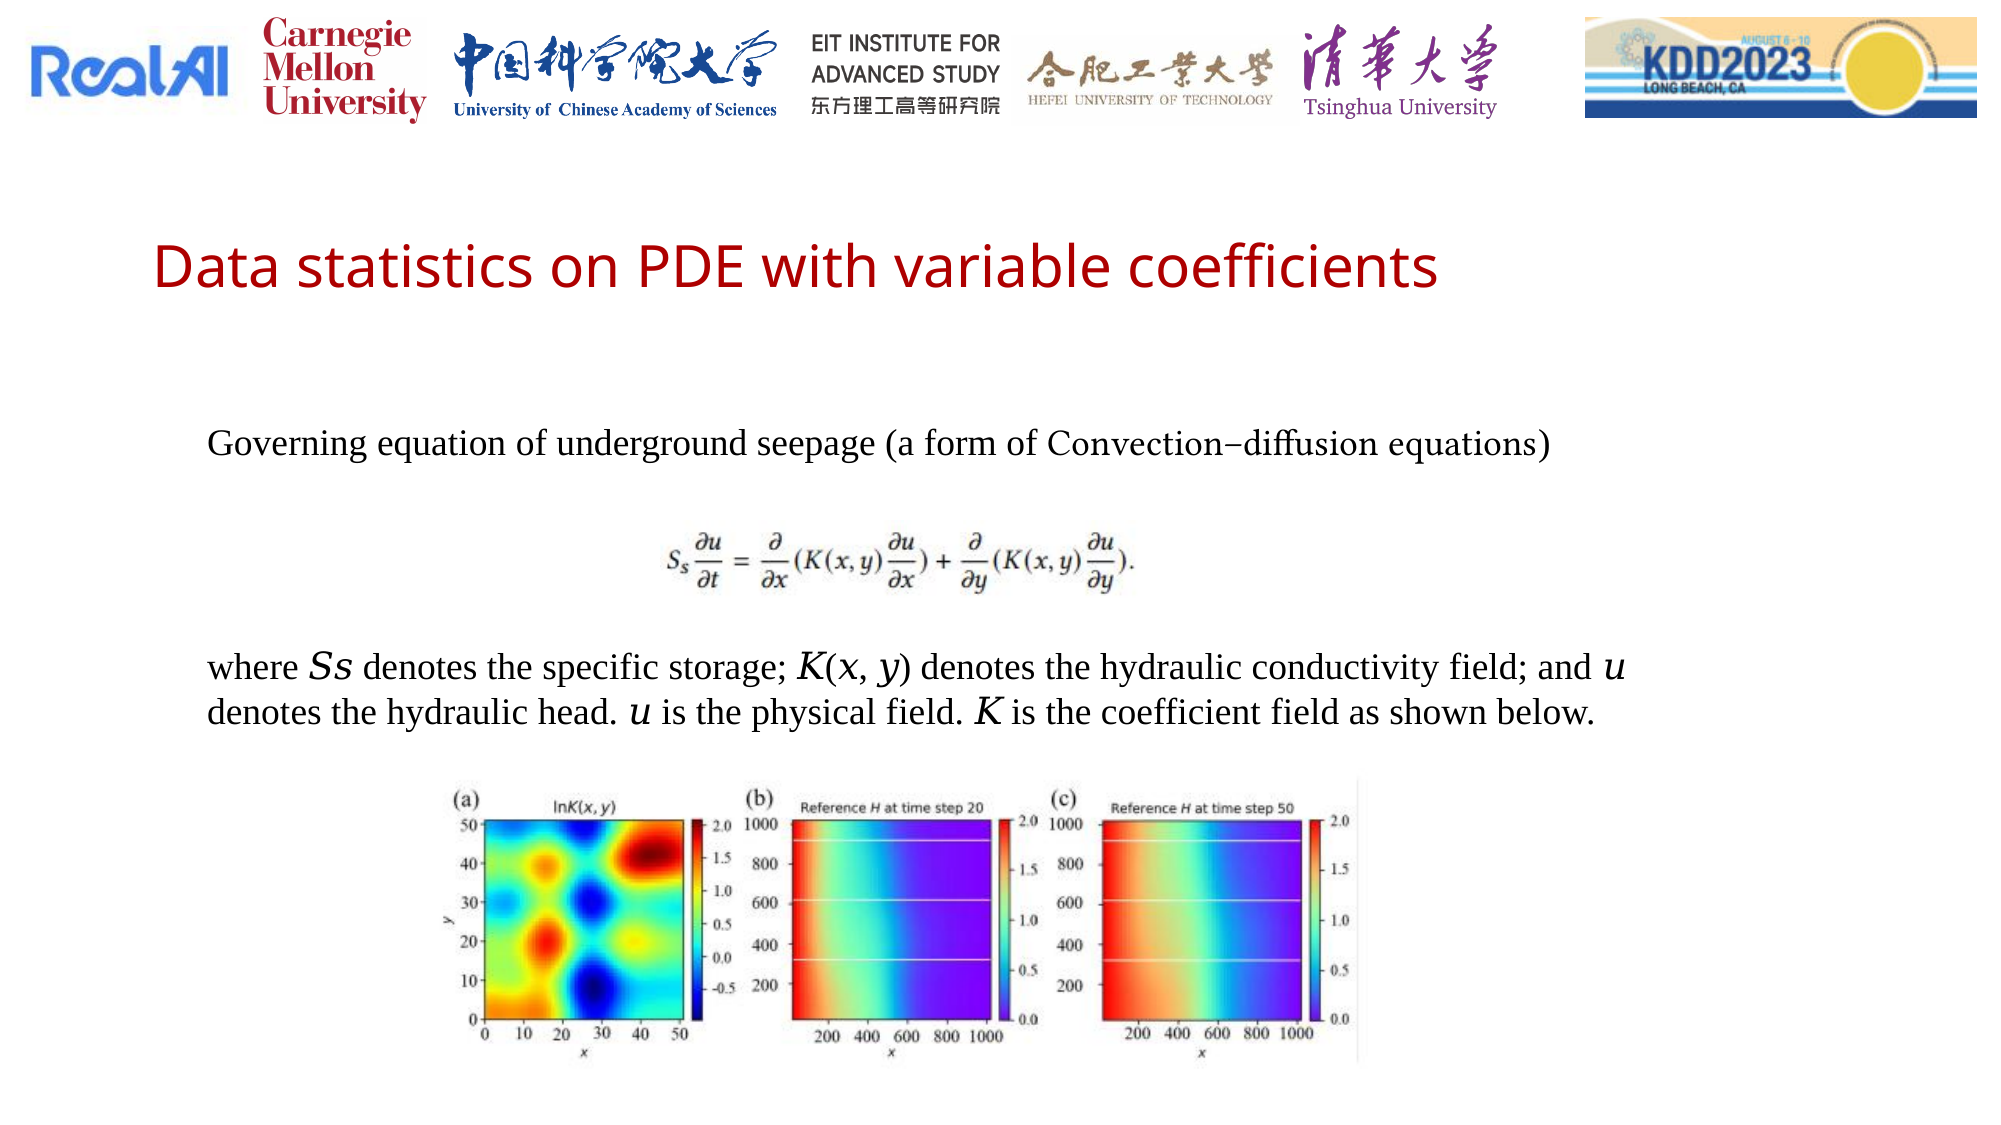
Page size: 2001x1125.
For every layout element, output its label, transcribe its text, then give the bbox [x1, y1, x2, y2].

title Data statistics on PDE with variable coefficients [137, 160, 1863, 378]
picture [4, 26, 261, 119]
picture [1011, 35, 1300, 127]
text_box where 𝑆𝑠 denotes the specific storage; 𝐾(𝑥, 𝑦) denotes the hydraulic conductivity field; and 𝑢 denotes the hydraulic head. 𝑢 is the physical field. 𝐾 is the coefficient field as shown below. [192, 634, 1731, 785]
picture [263, 17, 427, 124]
picture [431, 768, 1368, 1083]
picture [1585, 17, 1977, 118]
picture [660, 520, 1142, 605]
picture [443, 22, 777, 119]
text_box Governing equation of underground seepage (a form of Convection–diffusion equations) [192, 410, 1606, 471]
picture [1304, 24, 1497, 119]
picture [802, 26, 1000, 114]
